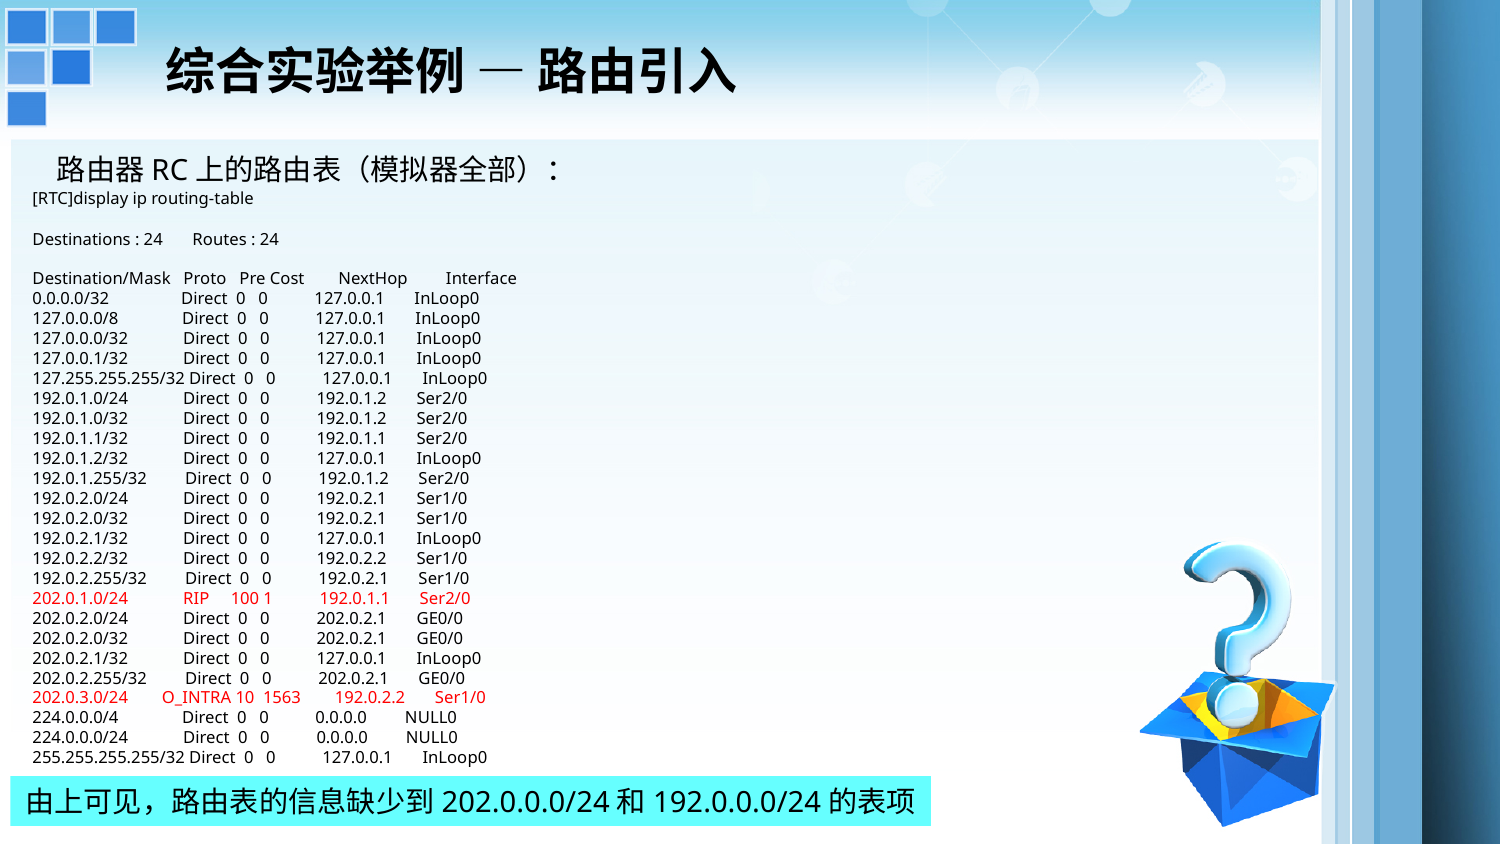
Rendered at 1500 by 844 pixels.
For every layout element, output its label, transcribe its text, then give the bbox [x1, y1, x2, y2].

text_box 由上可见，路由表的信息缺少到202.0.0.0/24和192.0.0.0/24的表项 [10, 776, 931, 826]
text_box 综合实验举例 — 路由引入 [150, 31, 950, 107]
text_box 路由器RC上的路由表（模拟器全部）： [42, 144, 591, 194]
picture [0, 0, 1500, 844]
text_box [RTC]display ip routing-table Destinations : 24 Routes : 24 Destination/Mask Proto Pre Cost NextHop Interface 0.0.0.0/32 Direct 0 0 127.0.0.1 InLoop0 127.0.0.0/8 Direct 0 0 127.0.0.1 InLoop0 127.0.0.0/32 Direct 0 0 127.0.0.1 InLoop0 127.0.0.1/32 Direct 0 0 127.0.0.1 InLoop0 127.255.255.255/32 Direct 0 0 127.0.0.1 InLoop0 192.0.1.0/24 Direct 0 0 192.0.1.2 Ser2/0 192.0.1.0/32 Direct 0 0 192.0.1.2 Ser2/0 192.0.1.1/32 Direct 0 0 192.0.1.1 Ser2/0 192.0.1.2/32 Direct 0 0 127.0.0.1 InLoop0 192.0.1.255/32 Direct 0 0 192.0.1.2 Ser2/0 192.0.2.0/24 Direct 0 0 192.0.2.1 Ser1/0 192.0.2.0/32 Direct 0 0 192.0.2.1 Ser1/0 192.0.2.1/32 Direct 0 0 127.0.0.1 InLoop0 192.0.2.2/32 Direct 0 0 192.0.2.2 Ser1/0 192.0.2.255/32 Direct 0 0 192.0.2.1 Ser1/0 202.0.1.0/24 RIP 100 1 192.0.1.1 Ser2/0 202.0.2.0/24 Direct 0 0 202.0.2.1 GE0/0 202.0.2.0/32 Direct 0 0 202.0.2.1 GE0/0 202.0.2.1/32 Direct 0 0 127.0.0.1 InLoop0 202.0.2.255/32 Direct 0 0 202.0.2.1 GE0/0 202.0.3.0/24 O_INTRA 10 1563 192.0.2.2 Ser1/0 224.0.0.0/4 Direct 0 0 0.0.0.0 NULL0 224.0.0.0/24 Direct 0 0 0.0.0.0 NULL0 255.255.255.255/32 Direct 0 0 127.0.0.1 InLoop0 [17, 181, 1211, 775]
